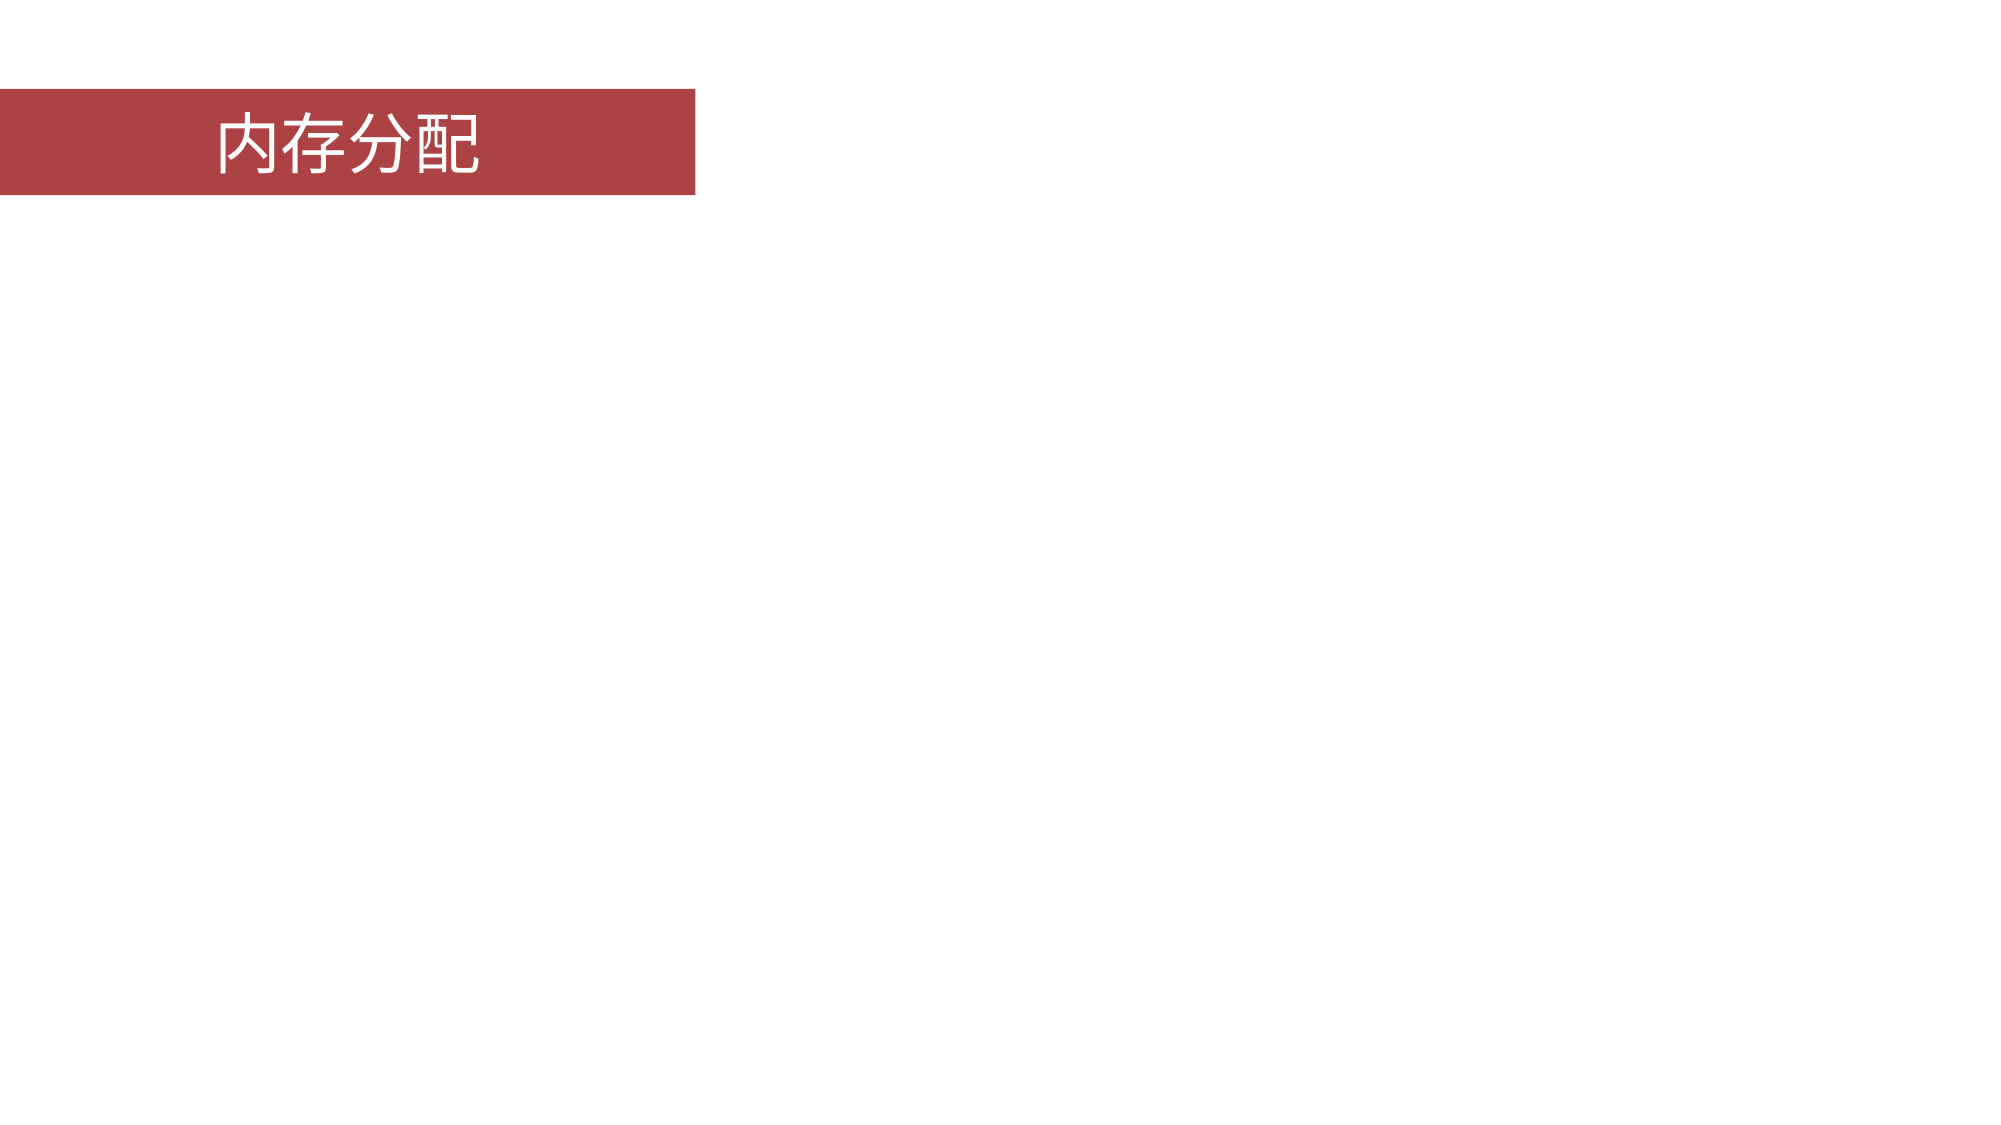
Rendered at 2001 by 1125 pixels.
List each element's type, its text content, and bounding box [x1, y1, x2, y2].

text_box 内存分配 [0, 88, 696, 196]
